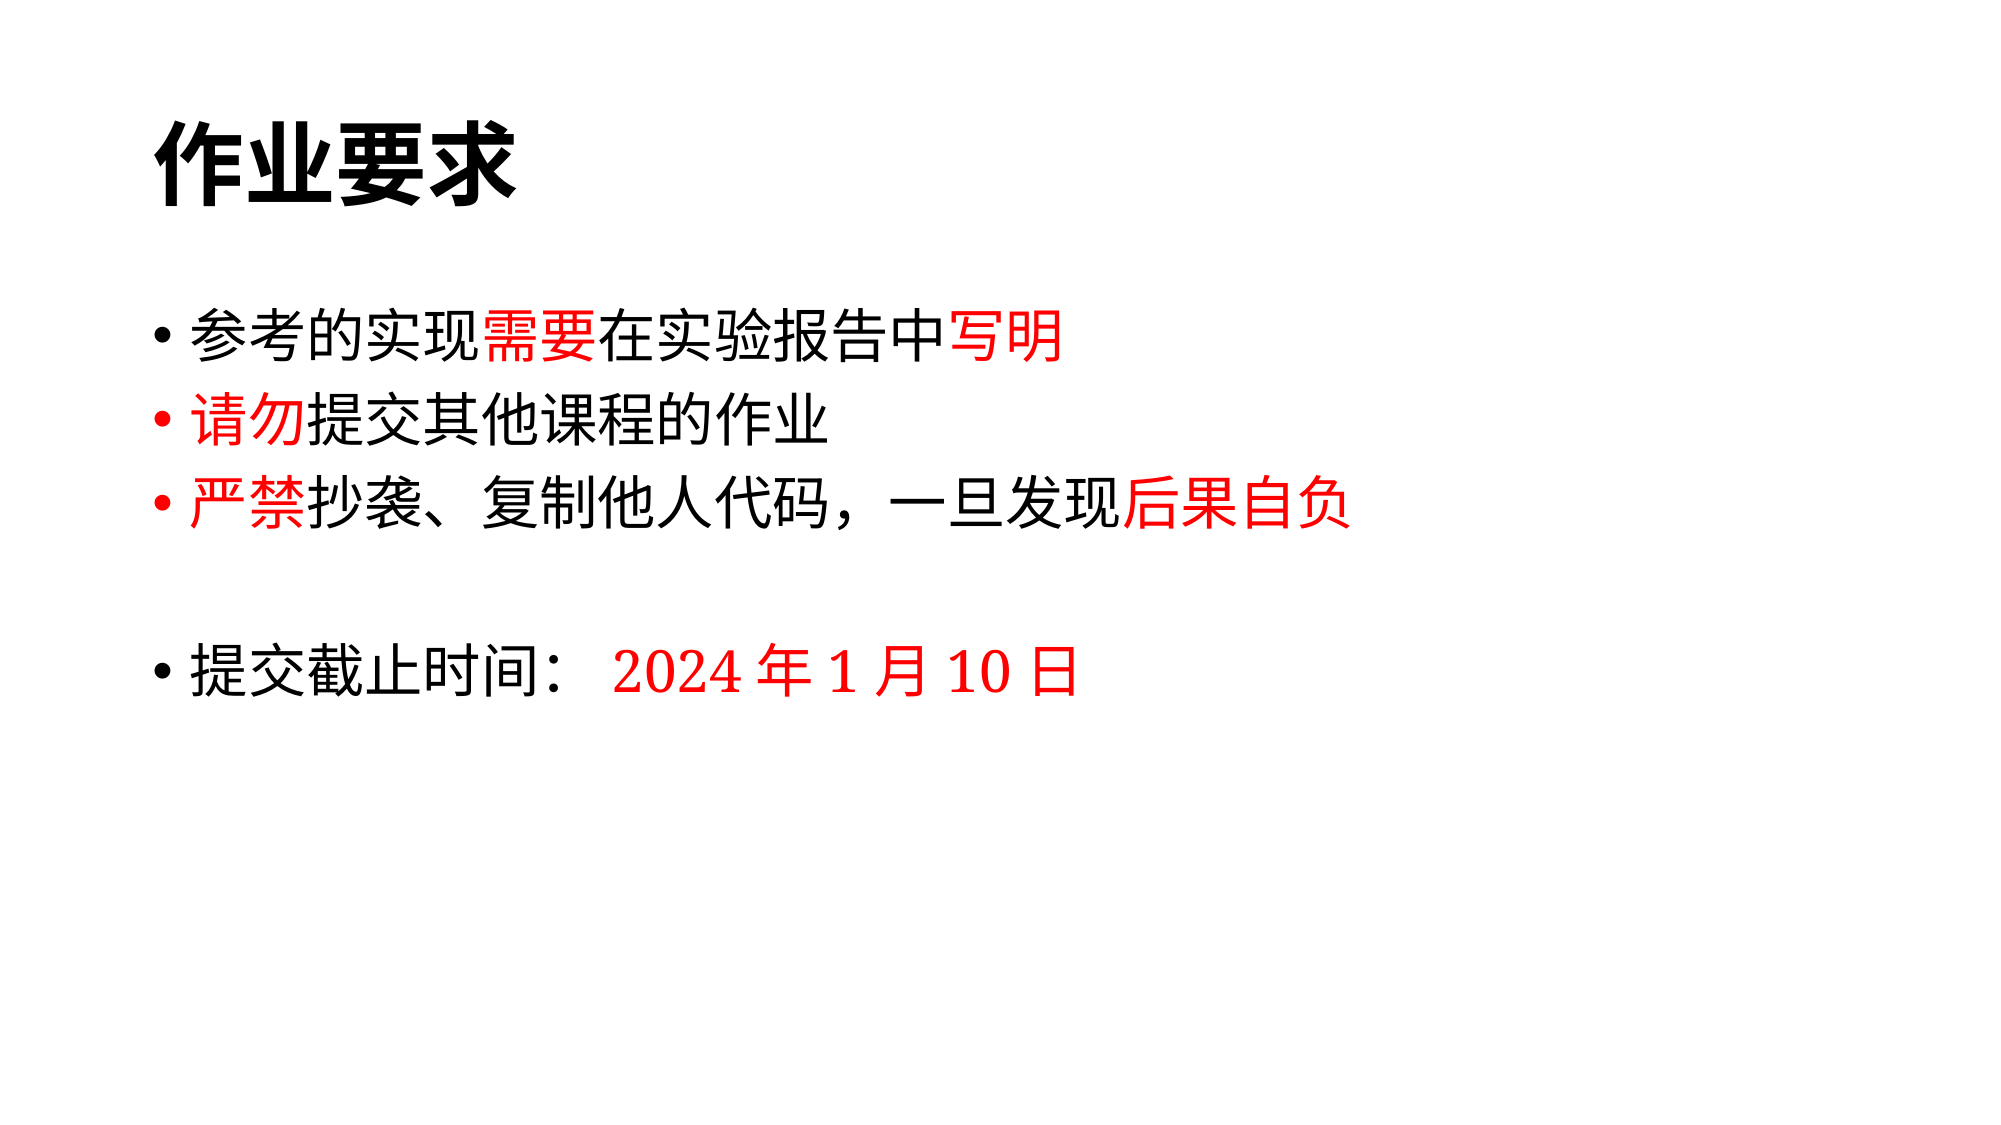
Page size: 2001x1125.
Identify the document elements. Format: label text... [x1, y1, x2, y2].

list 参考的实现需要在实验报告中写明 请勿提交其他课程的作业 严禁抄袭、复制他人代码，一旦发现后果自负 提交截止时间：2024年1月10日 [137, 299, 1863, 1014]
title 作业要求 [137, 59, 1863, 278]
